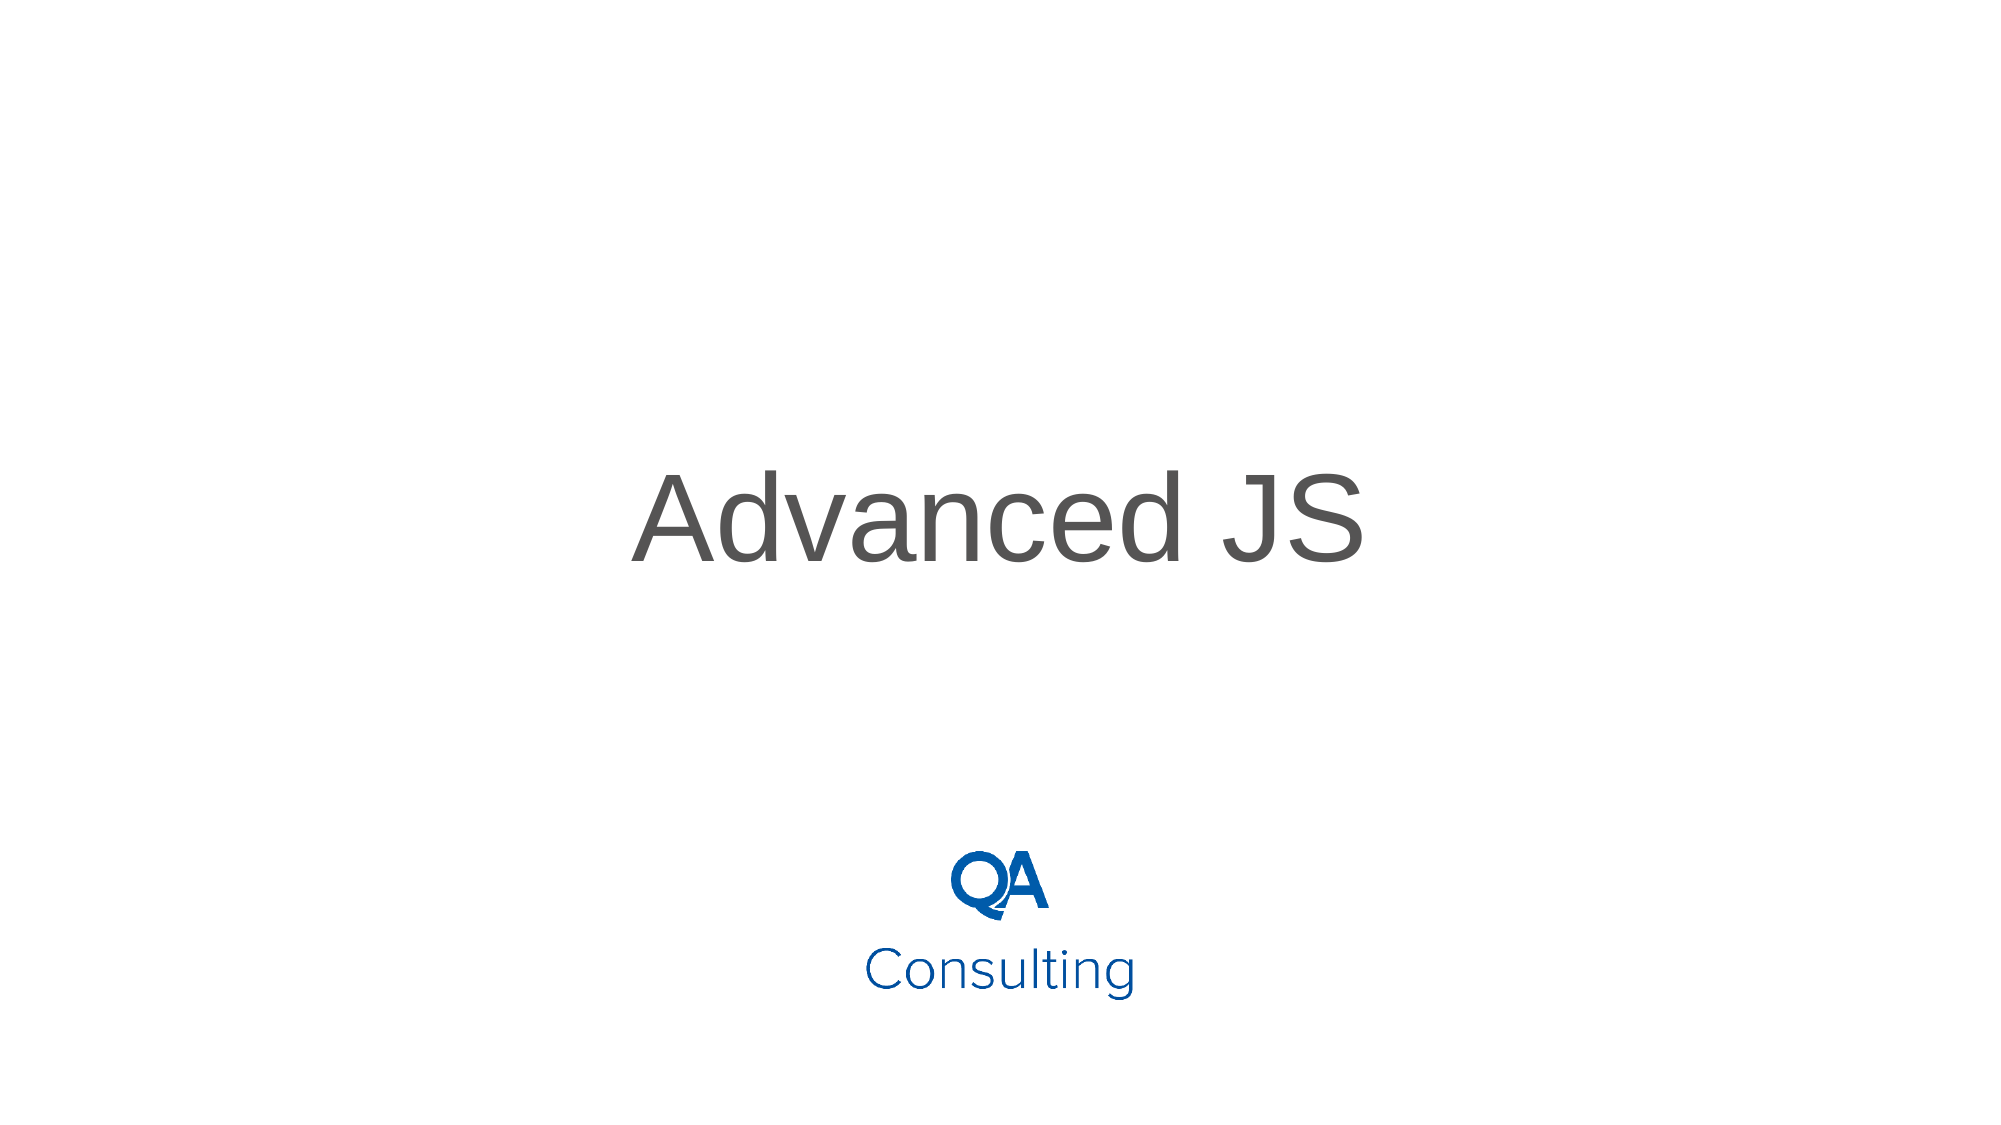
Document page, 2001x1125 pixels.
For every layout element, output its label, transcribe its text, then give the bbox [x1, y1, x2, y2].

picture [826, 820, 1174, 1027]
title Advanced JS [150, 174, 1851, 594]
